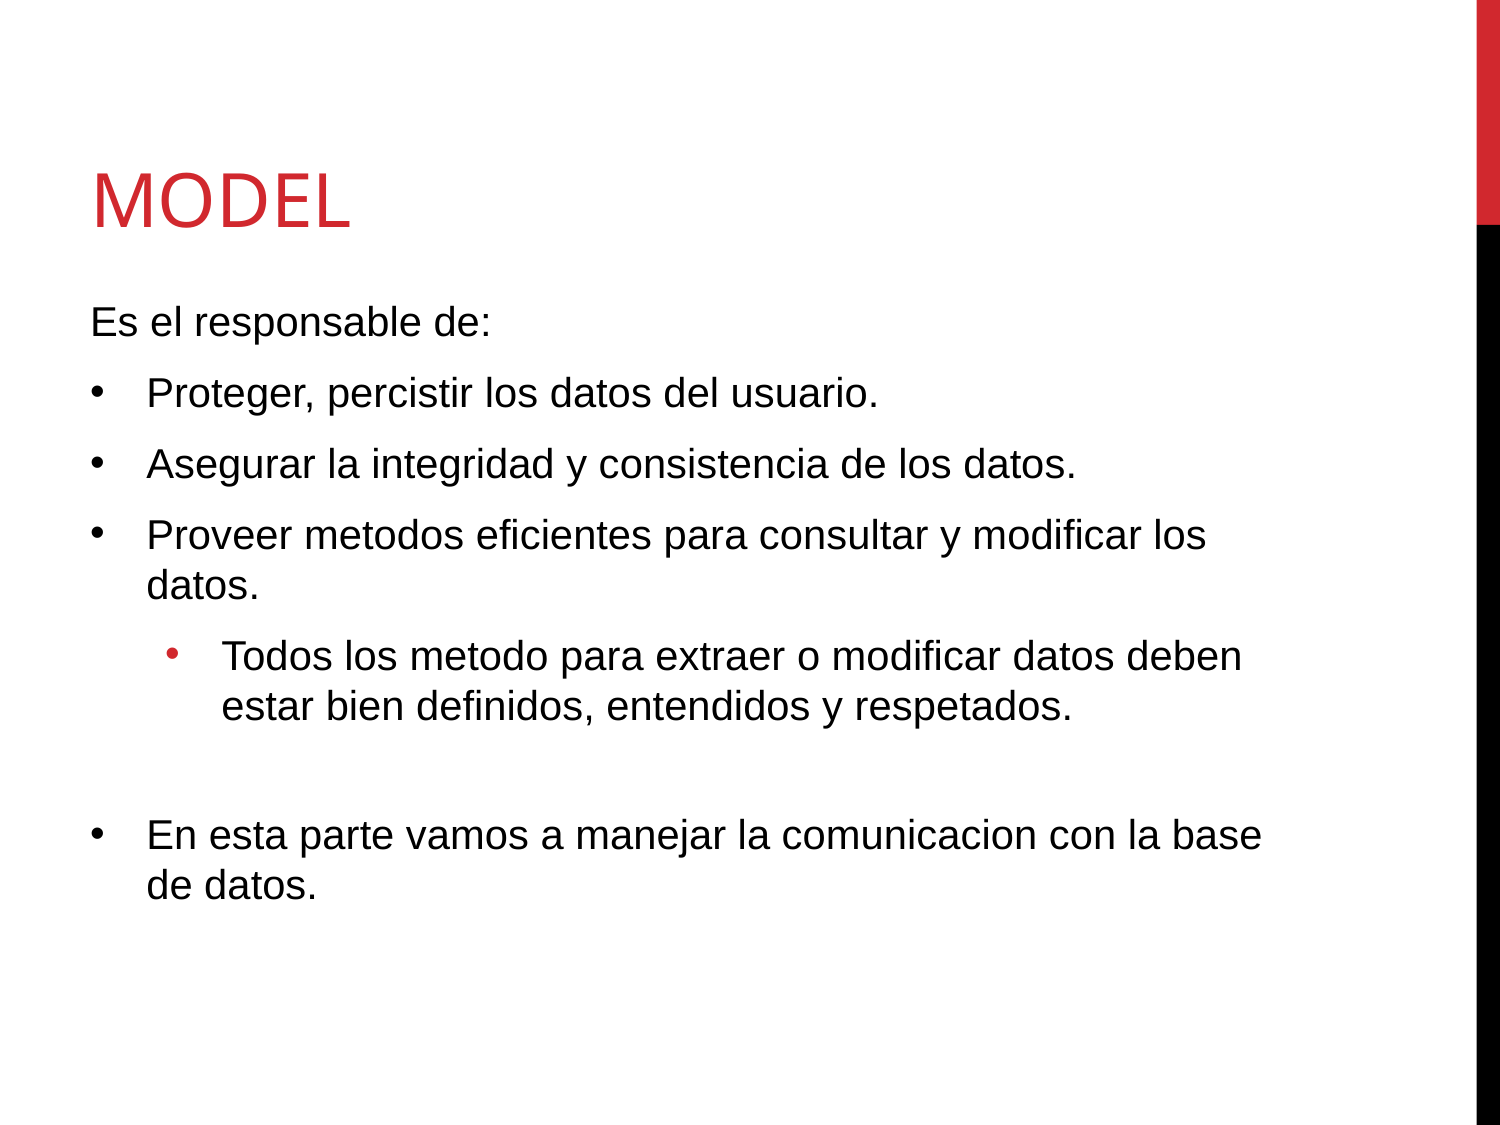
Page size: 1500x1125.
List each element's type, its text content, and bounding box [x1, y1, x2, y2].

list Es el responsable de: Proteger, percistir los datos del usuario. Asegurar la integridad y consistencia de los datos. Proveer metodos eficientes para consultar y modificar los datos. Todos los metodo para extraer o modificar datos deben estar bien definidos, entendidos y respetados. En esta parte vamos a manejar la comunicacion con la base de datos. [75, 287, 1325, 1005]
title Model [75, 25, 1106, 250]
